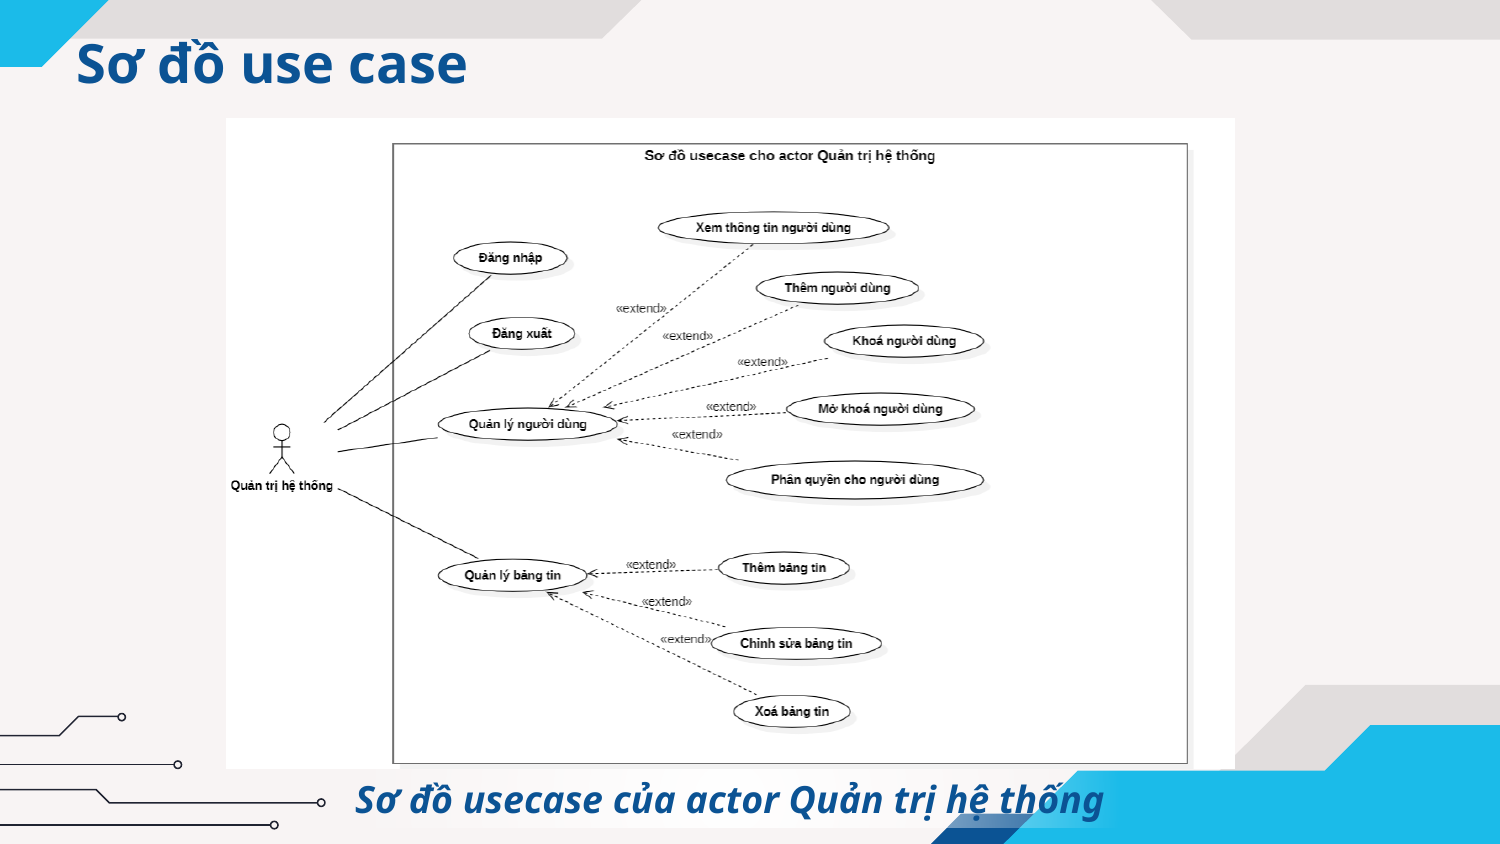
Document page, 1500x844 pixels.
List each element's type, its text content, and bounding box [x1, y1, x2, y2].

picture [226, 118, 1235, 769]
text_box Sơ đồ use case [61, 14, 731, 115]
text_box Sơ đồ usecase của actor Quản trị hệ thống [340, 777, 1120, 828]
